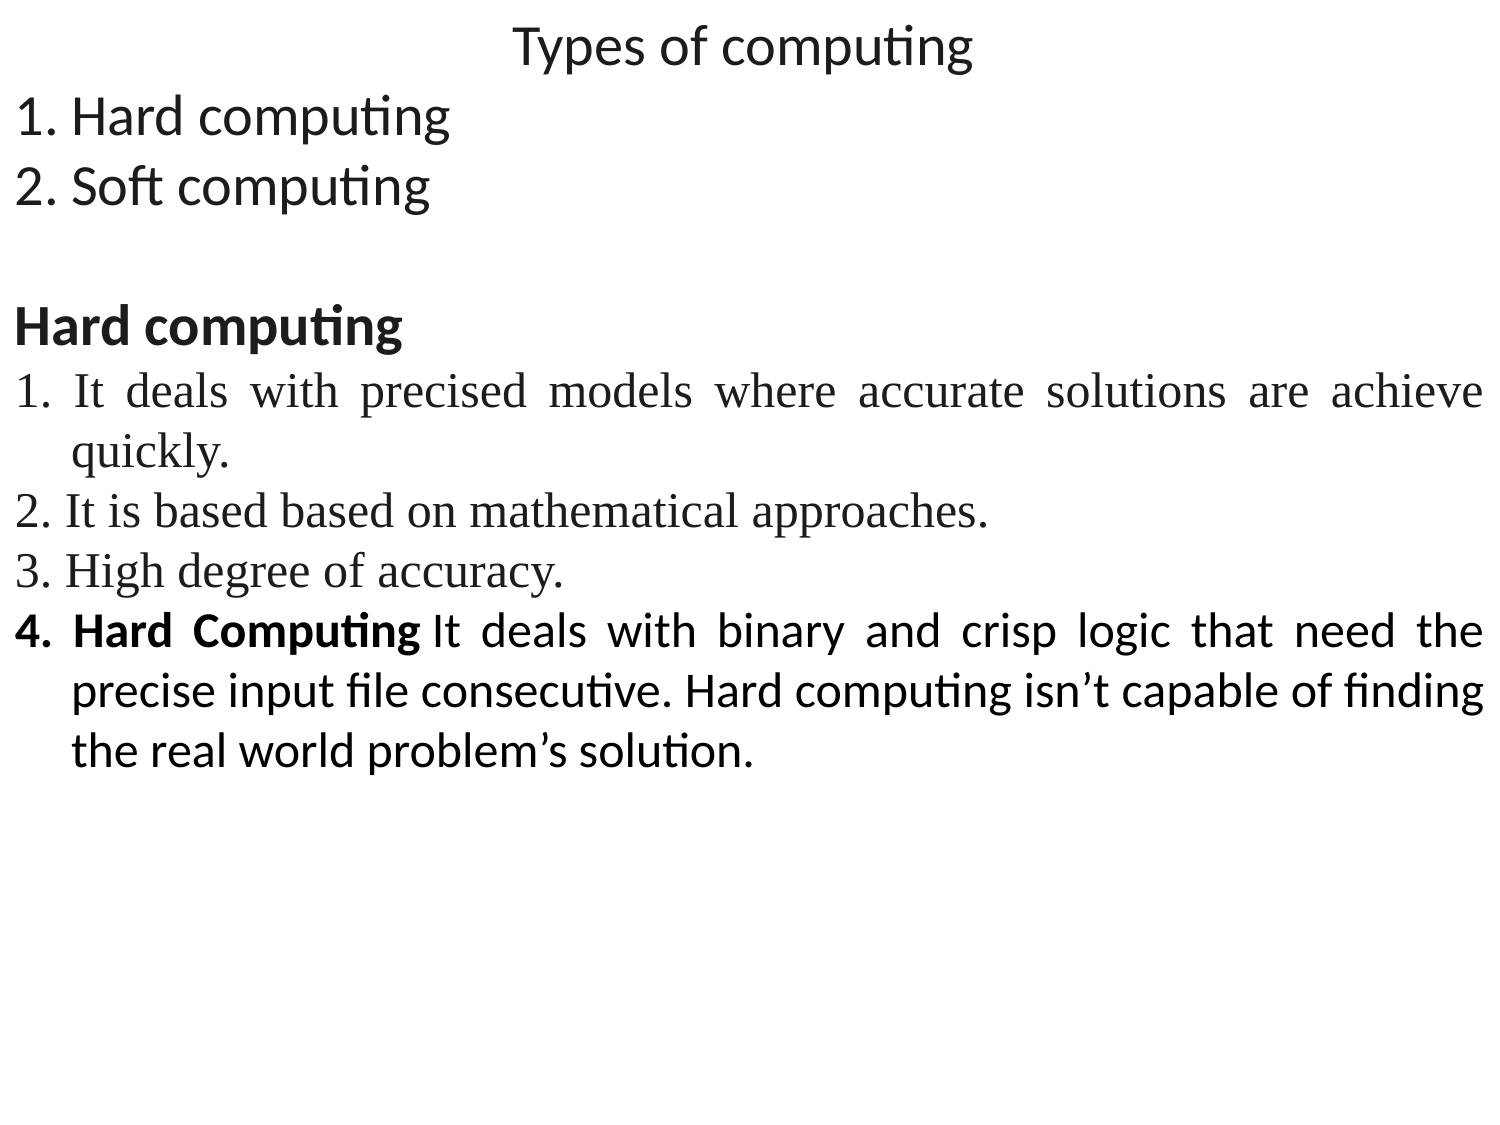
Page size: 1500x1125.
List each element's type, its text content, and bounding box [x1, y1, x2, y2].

text_box Types of computing Hard computing Soft computing Hard computing 1. It deals with precised models where accurate solutions are achieve quickly. 2. It is based based on mathematical approaches. 3. High degree of accuracy. 4. Hard Computing It deals with binary and crisp logic that need the precise input file consecutive. Hard computing isn’t capable of finding the real world problem’s solution. [0, 0, 1500, 785]
